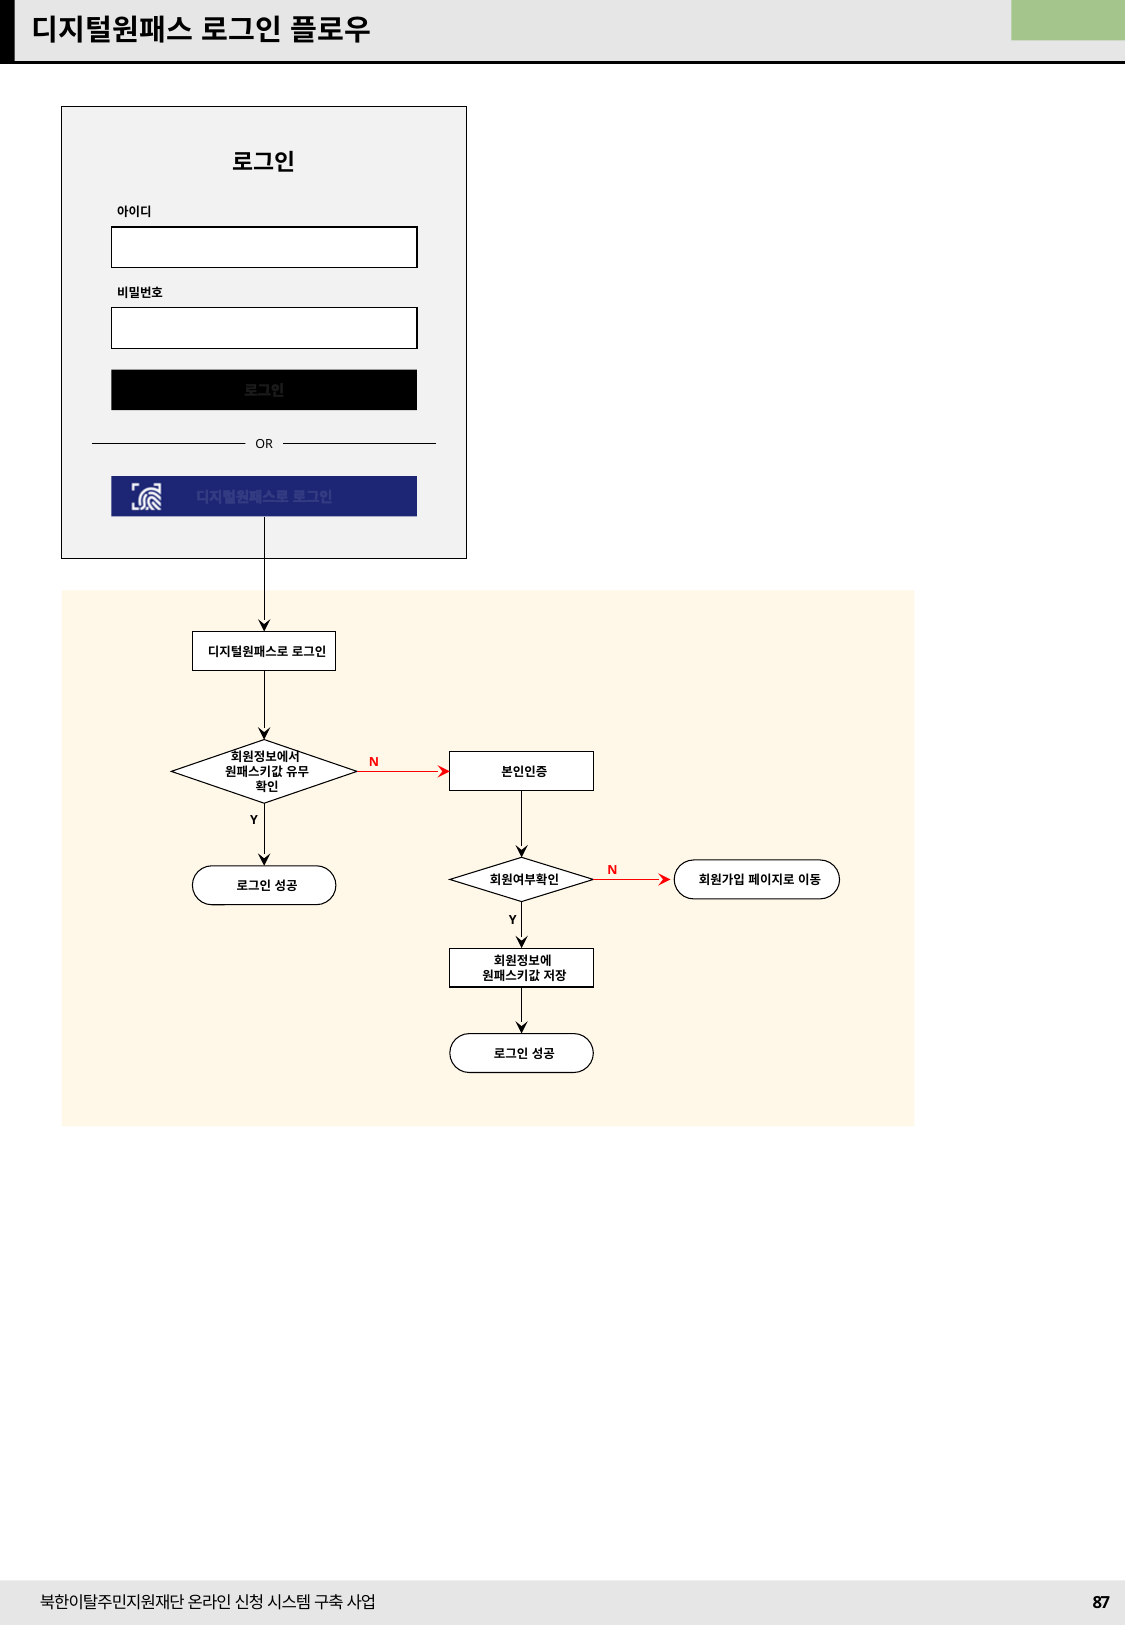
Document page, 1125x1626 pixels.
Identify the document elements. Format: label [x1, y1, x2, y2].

slide_number [1077, 1584, 1125, 1620]
text_box [1011, 0, 1125, 41]
text_box [61, 106, 916, 1128]
list [16, 8, 1047, 56]
